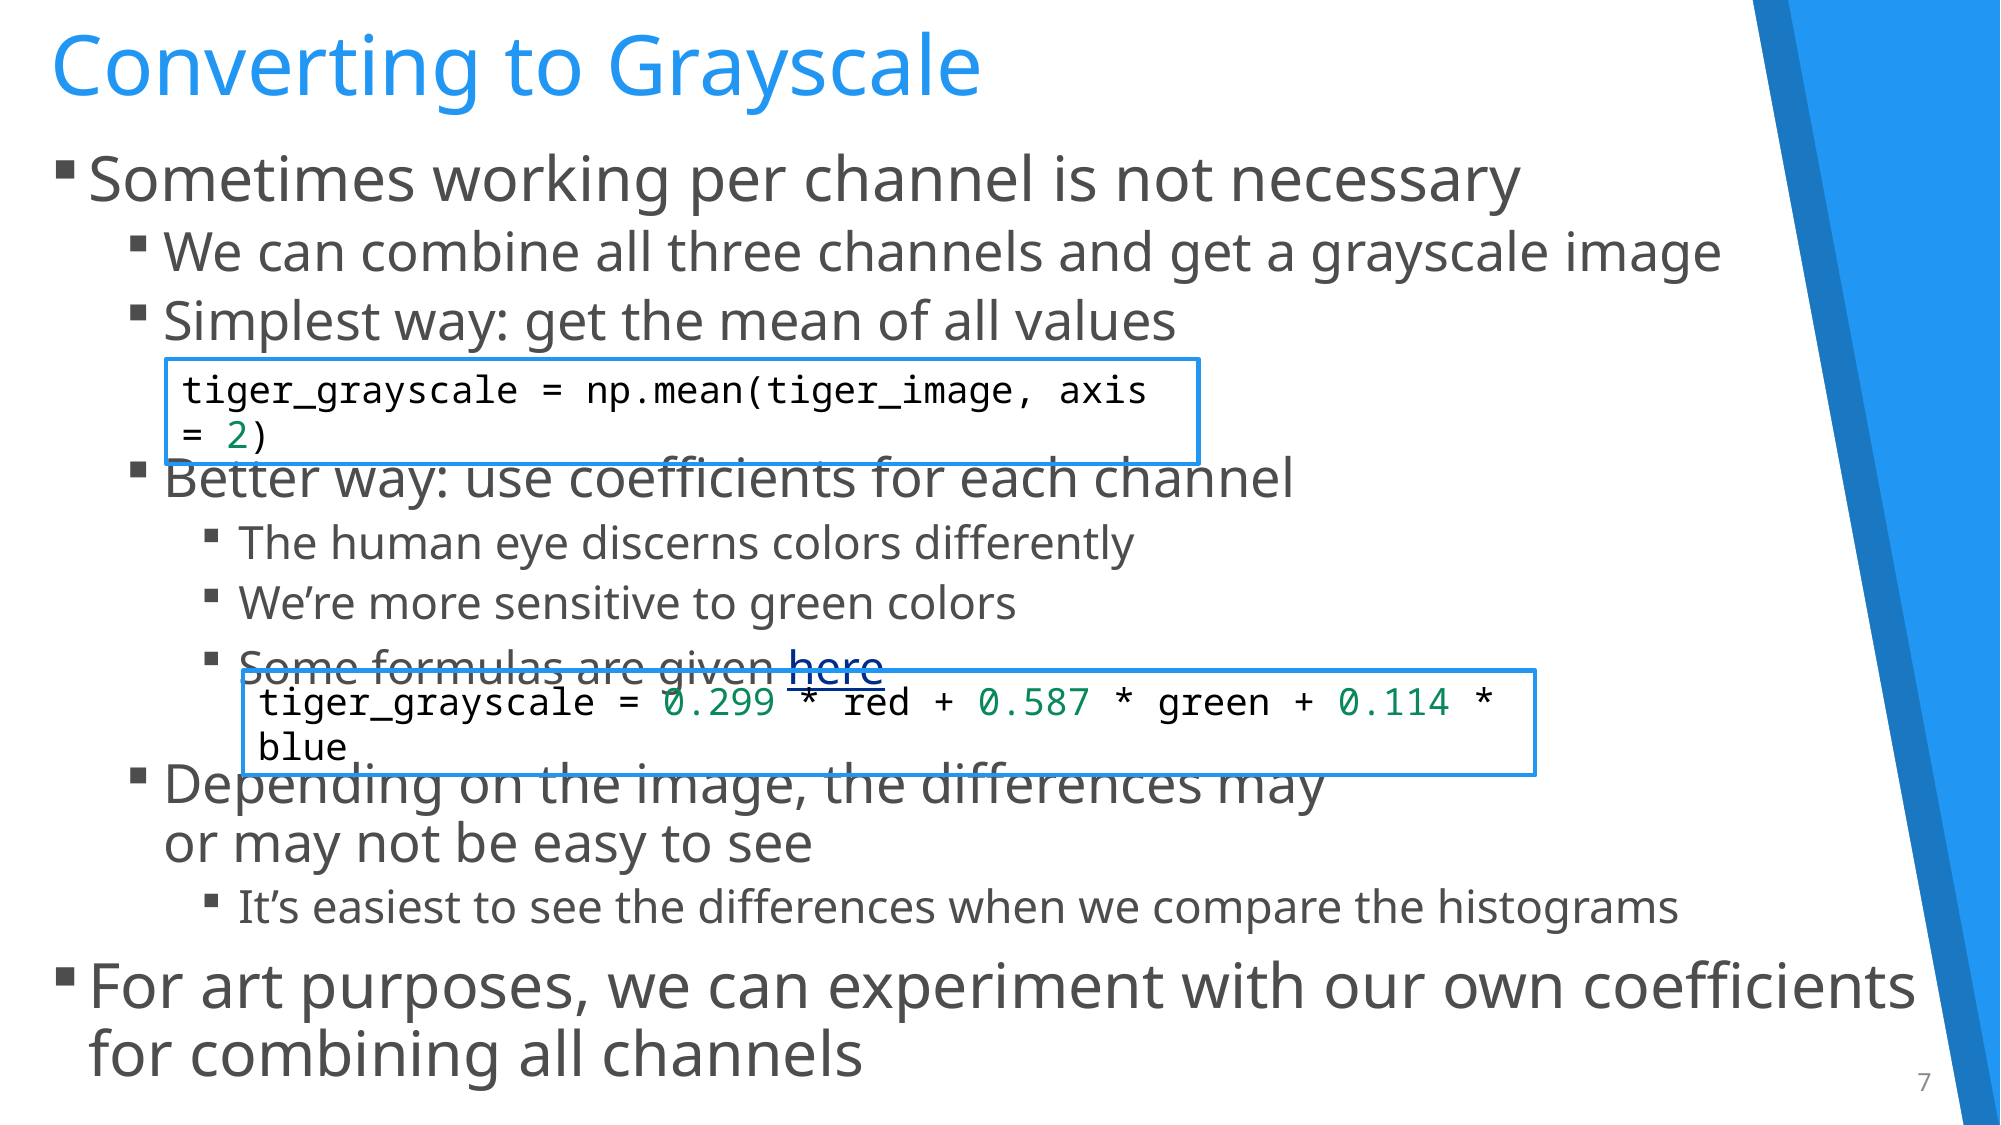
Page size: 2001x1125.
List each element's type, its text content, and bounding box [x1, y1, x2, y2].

text_box tiger_grayscale = np.mean(tiger_image, axis = 2) [166, 359, 1199, 464]
list Sometimes working per channel is not necessary We can combine all three channels and get a grayscale image Simplest way: get the mean of all values Better way: use coefficients for each channel The human eye discerns colors differently We’re more sensitive to green colors Some formulas are given here Depending on the image, the differences may or may not be easy to see It’s easiest to see the differences when we compare the histograms For art purposes, we can experiment with our own coefficients for combining all channels [35, 139, 1959, 1103]
slide_number 7 [1877, 1053, 1947, 1114]
title Converting to Grayscale [35, 0, 1959, 137]
text_box tiger_grayscale = 0.299 * red + 0.587 * green + 0.114 * blue [243, 670, 1536, 776]
